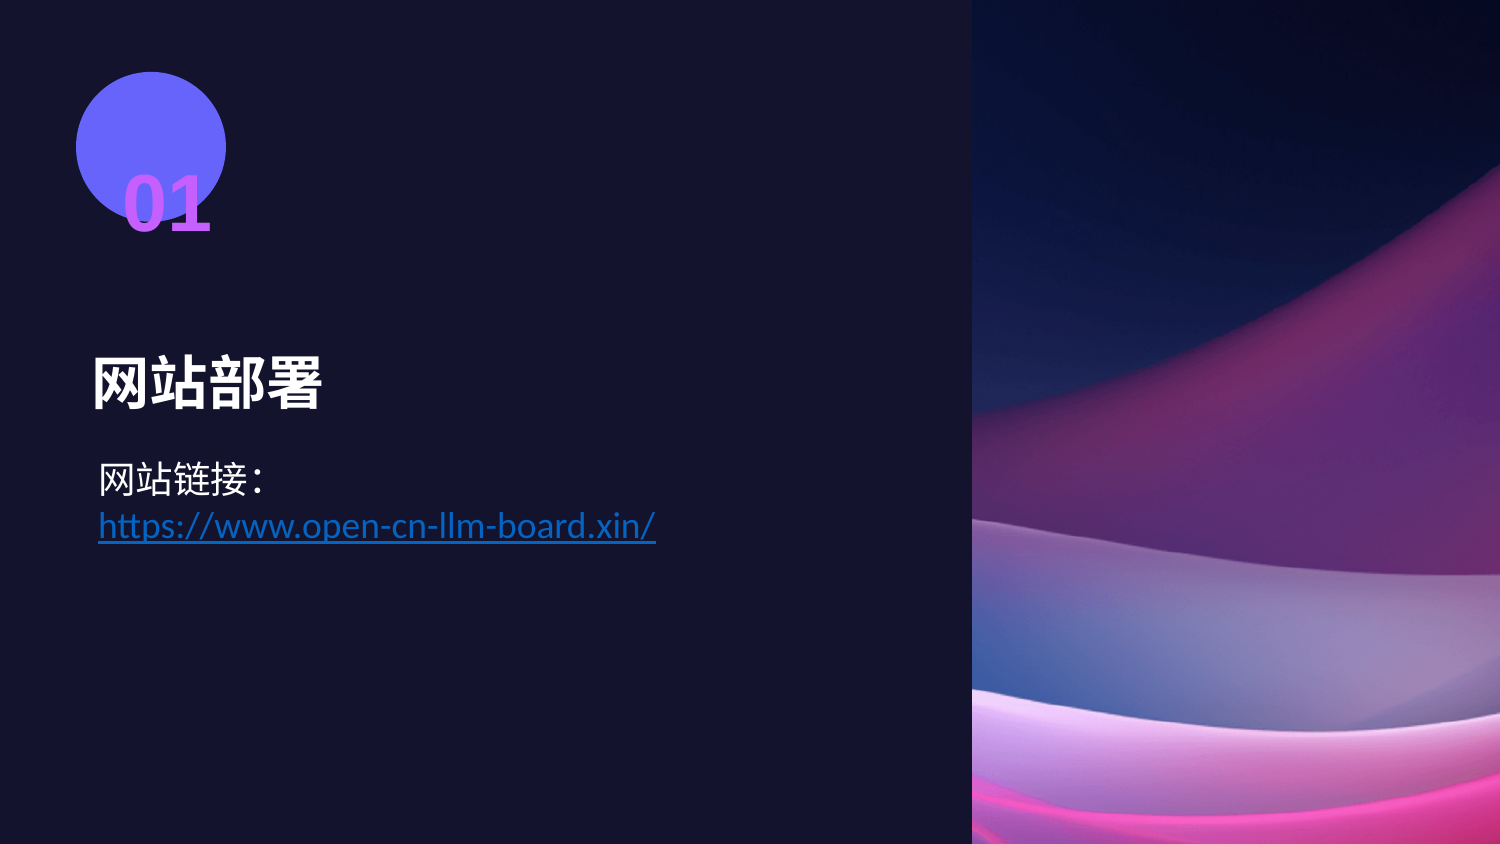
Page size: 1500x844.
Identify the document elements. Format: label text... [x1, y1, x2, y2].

text_box 网站部署 [76, 321, 933, 432]
text_box [80, 71, 222, 121]
text_box 网站链接：https://www.open-cn-llm-board.xin/ [83, 448, 816, 554]
text_box 01 [56, 121, 280, 263]
picture [0, 0, 1500, 844]
